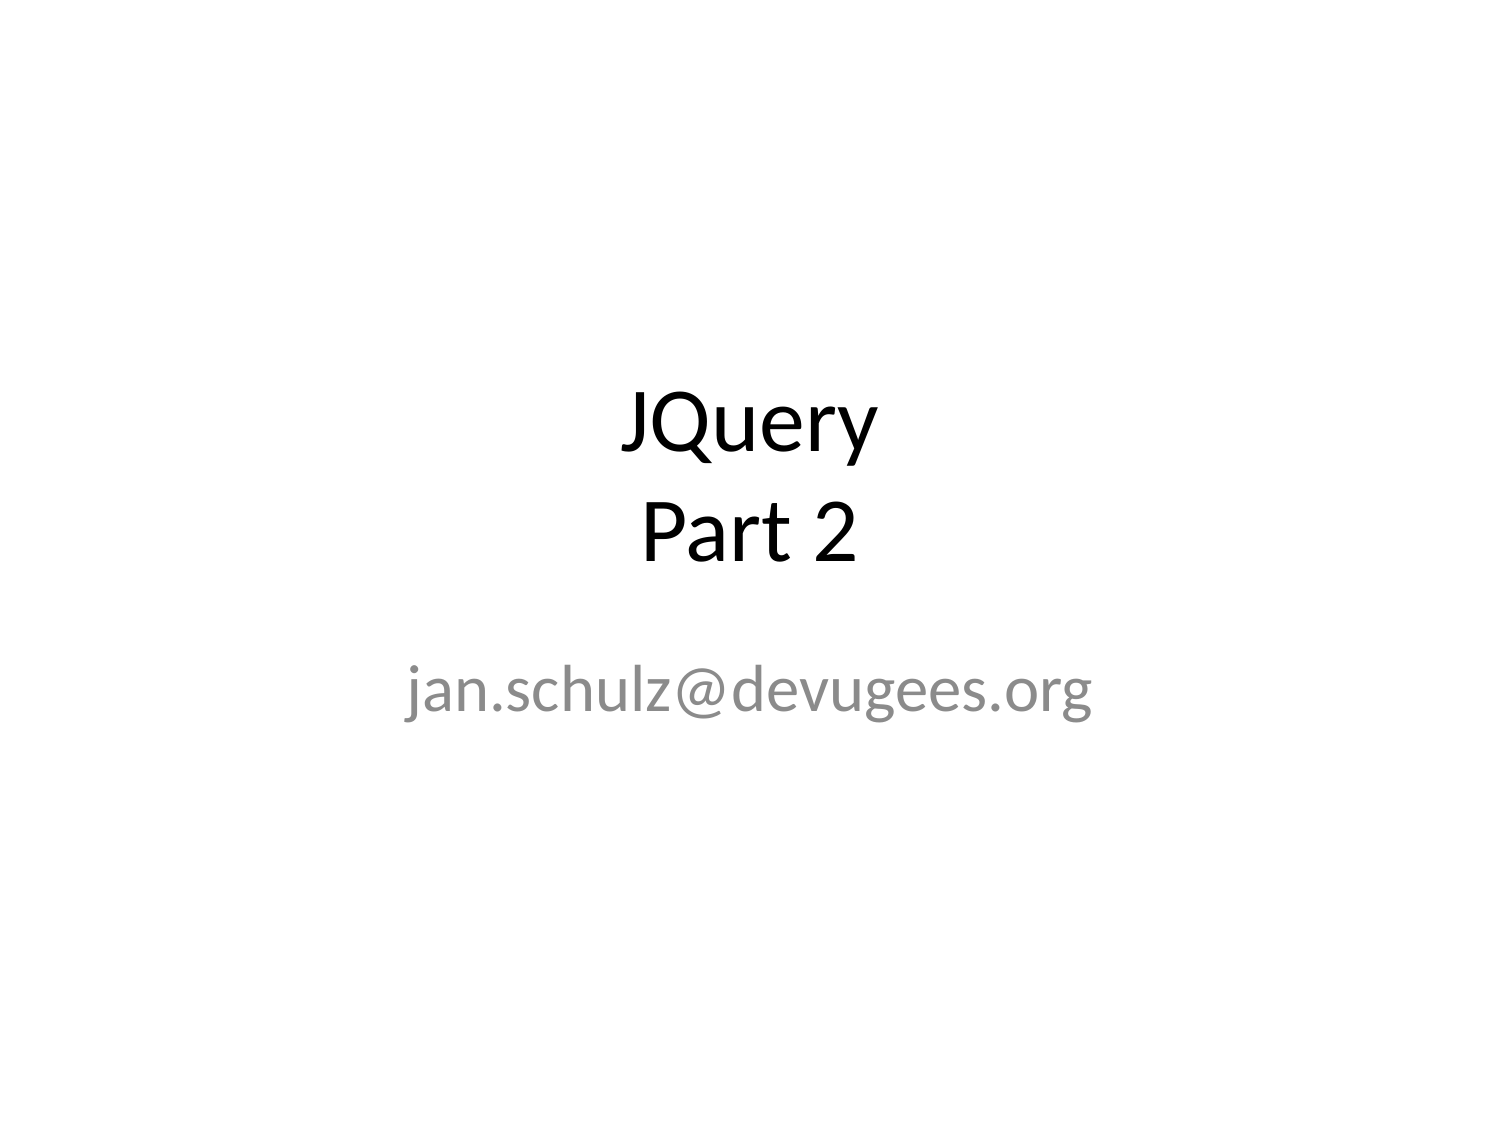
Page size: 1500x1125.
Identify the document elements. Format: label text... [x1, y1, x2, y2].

title JQuery Part 2 [112, 349, 1388, 591]
subtitle jan.schulz@devugees.org [225, 637, 1275, 925]
